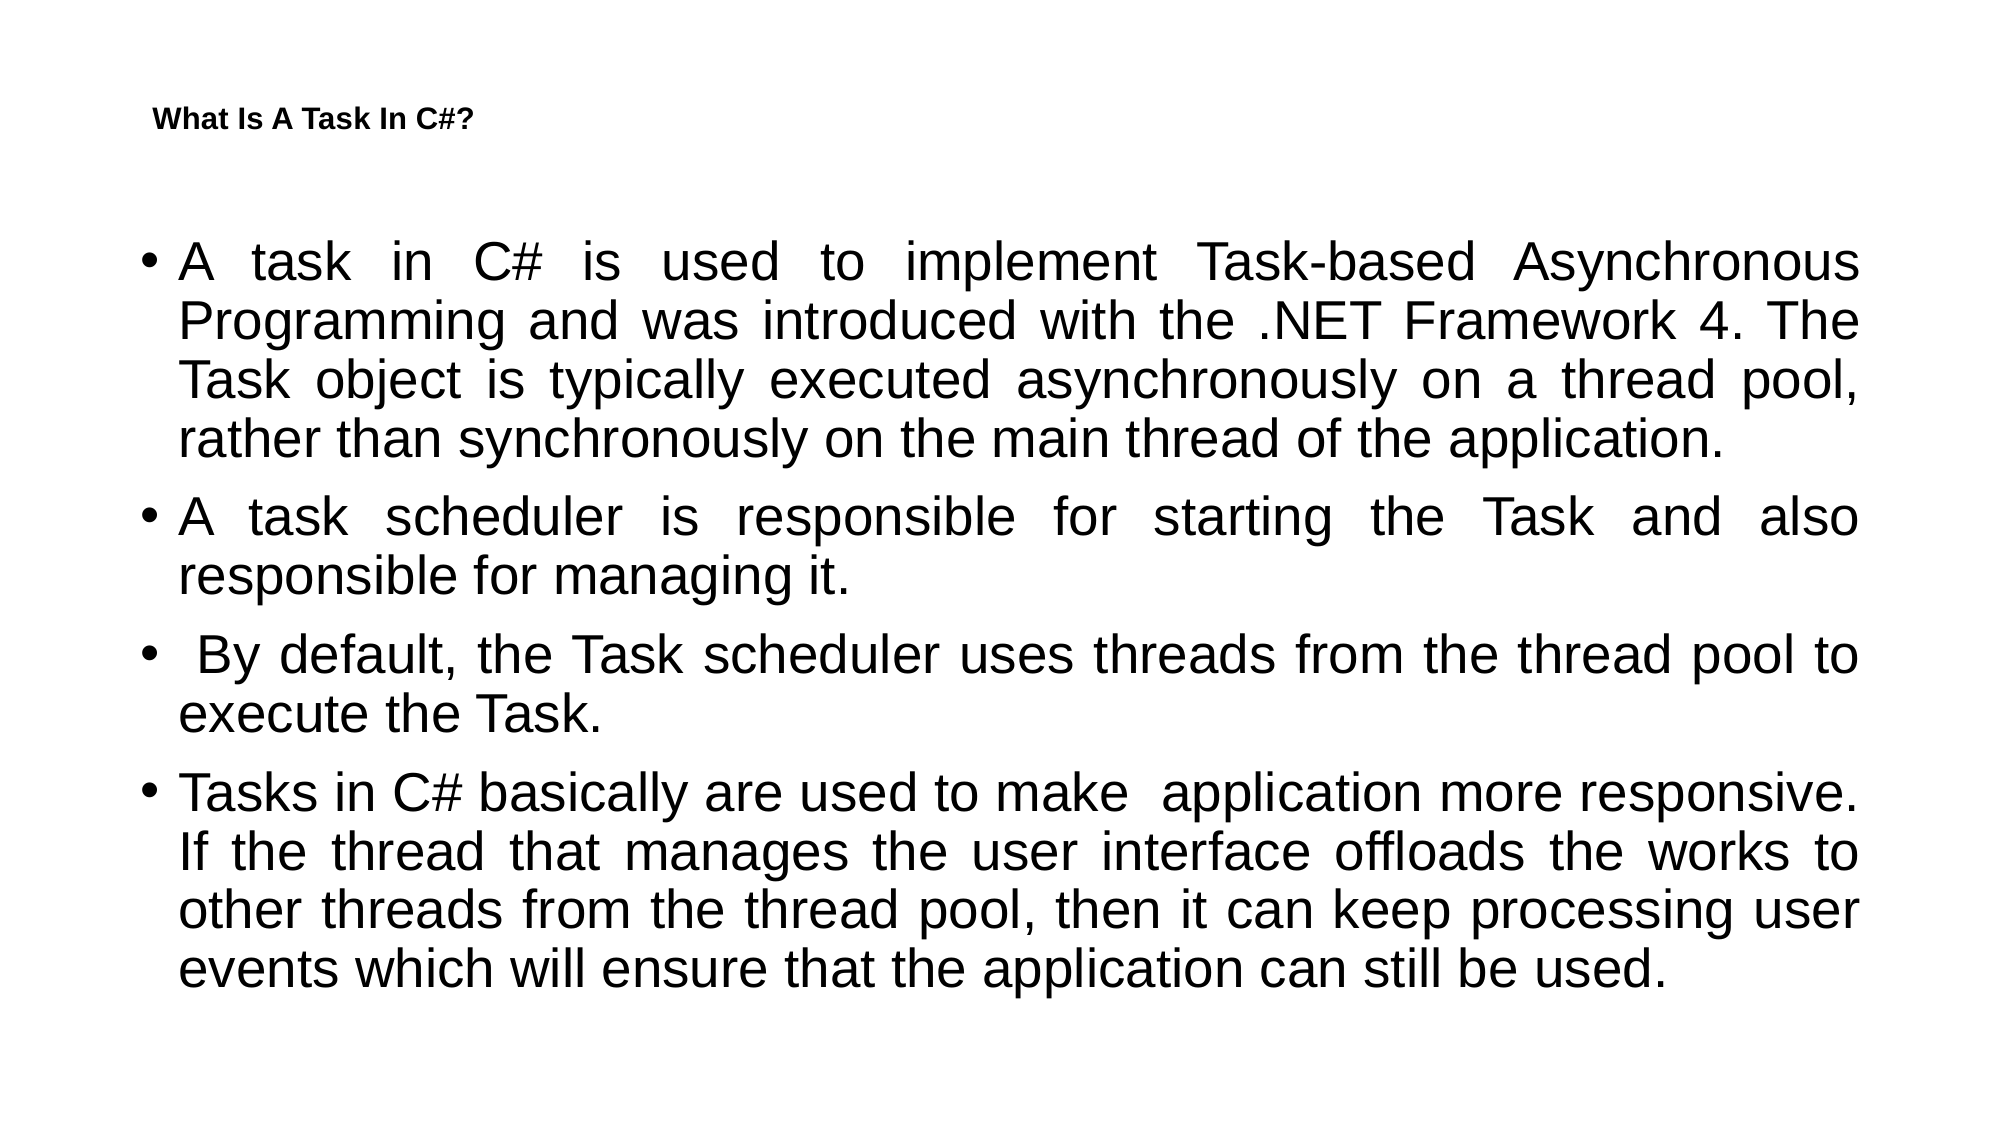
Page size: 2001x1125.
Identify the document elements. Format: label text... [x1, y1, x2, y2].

list A task in C# is used to implement Task-based Asynchronous Programming and was introduced with the .NET Framework 4. The Task object is typically executed asynchronously on a thread pool, rather than synchronously on the main thread of the application. A task scheduler is responsible for starting the Task and also responsible for managing it. By default, the Task scheduler uses threads from the thread pool to execute the Task. Tasks in C# basically are used to make application more responsive. If the thread that manages the user interface offloads the works to other threads from the thread pool, then it can keep processing user events which will ensure that the application can still be used. [125, 225, 1878, 1034]
title What Is A Task In C#? [137, 59, 1863, 182]
